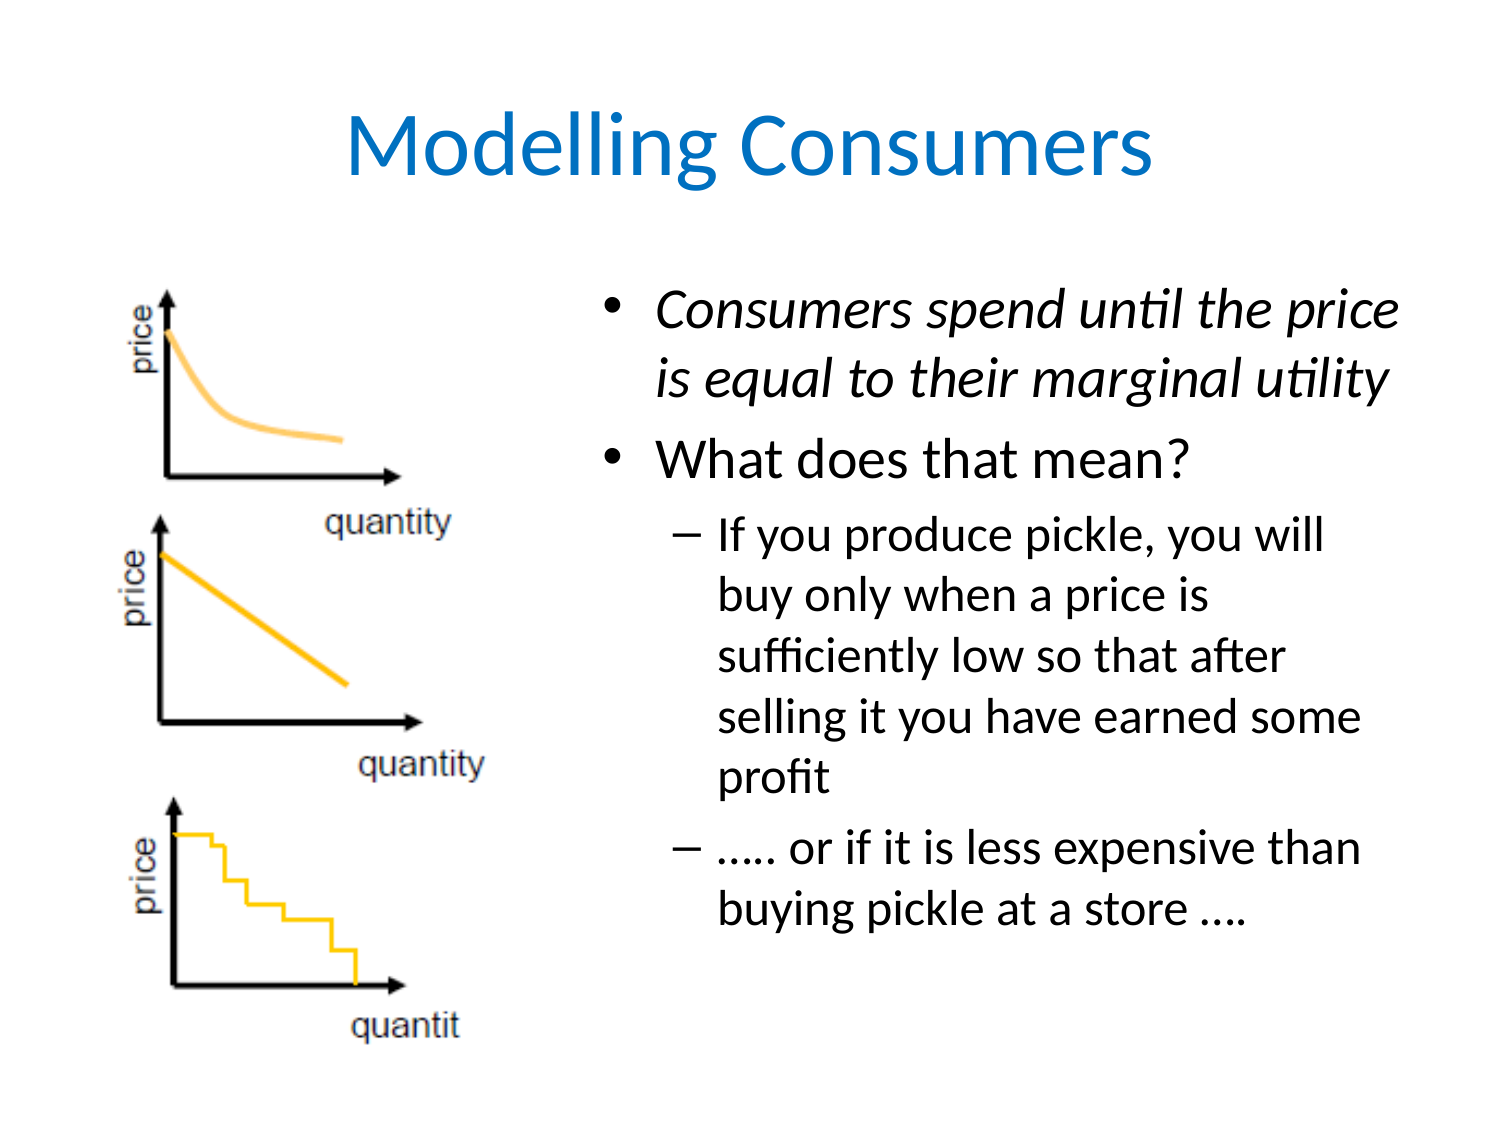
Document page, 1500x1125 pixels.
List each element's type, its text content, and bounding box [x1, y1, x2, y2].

picture [112, 286, 501, 1049]
title Modelling Consumers [75, 45, 1425, 233]
list Consumers spend until the price is equal to their marginal utility What does that mean? If you produce pickle, you will buy only when a price is sufficiently low so that after selling it you have earned some profit ….. or if it is less expensive than buying pickle at a store …. [587, 262, 1425, 1005]
